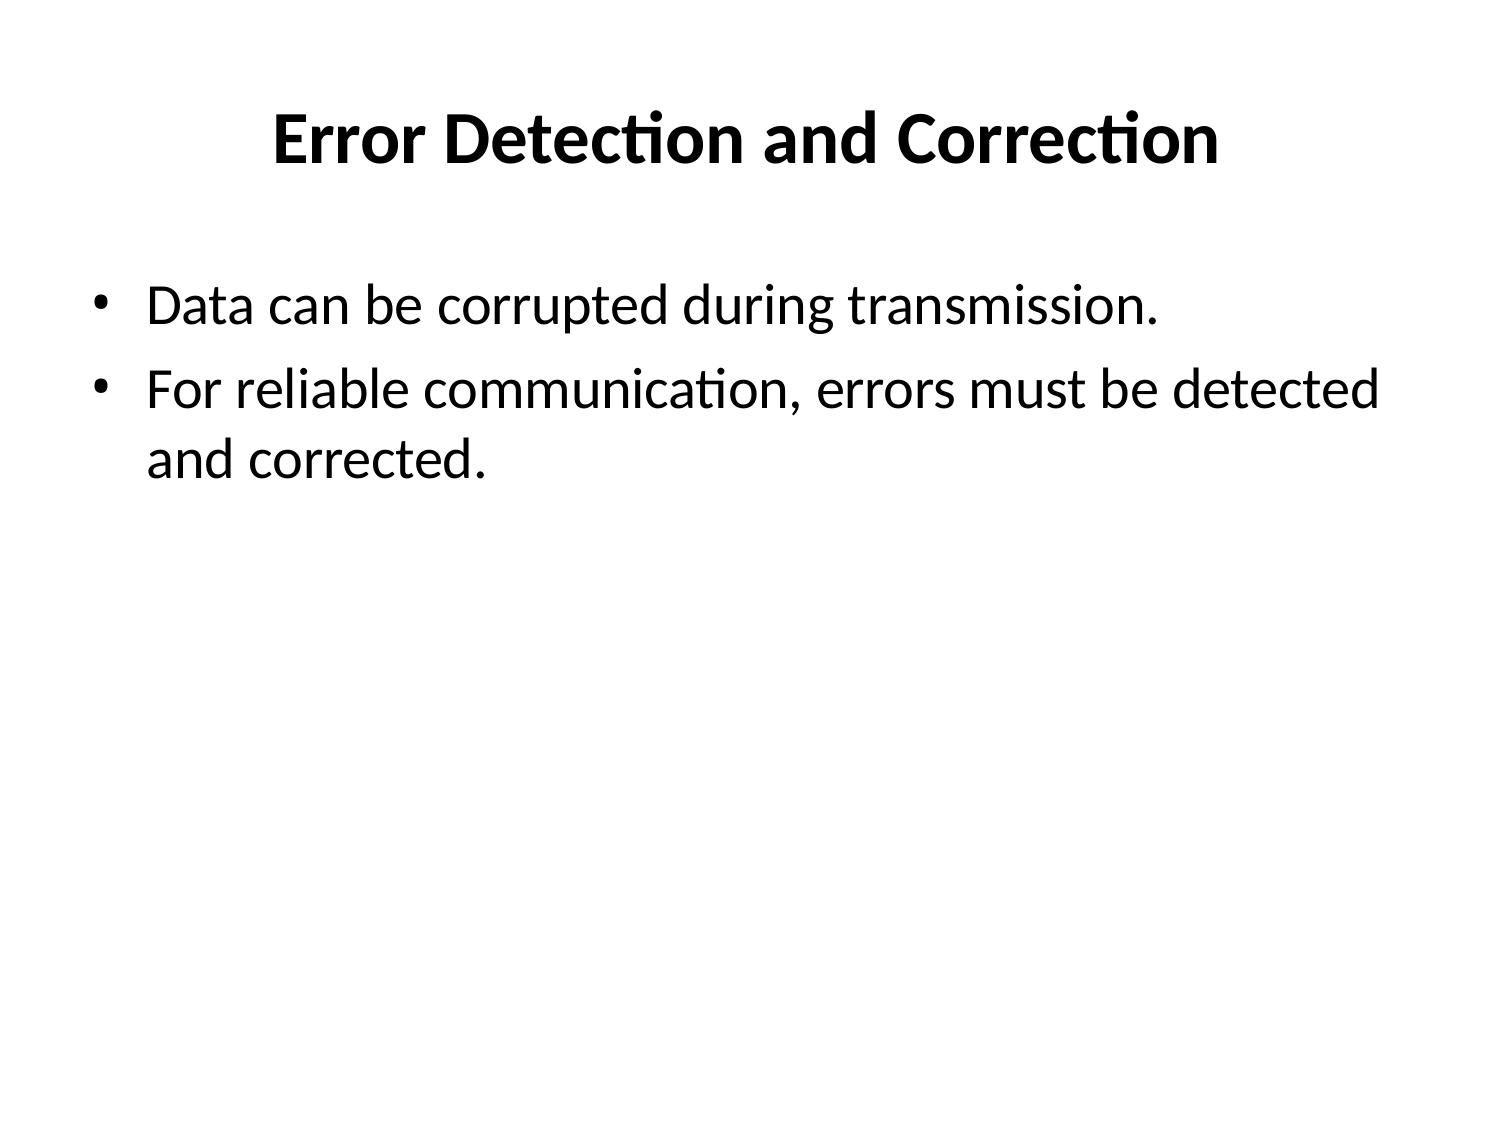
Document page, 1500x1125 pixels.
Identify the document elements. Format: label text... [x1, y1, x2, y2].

title Error Detection and Correction [270, 86, 1229, 250]
text_box Data can be corrupted during transmission. For reliable communication, errors must be detected and corrected. [87, 250, 1396, 491]
